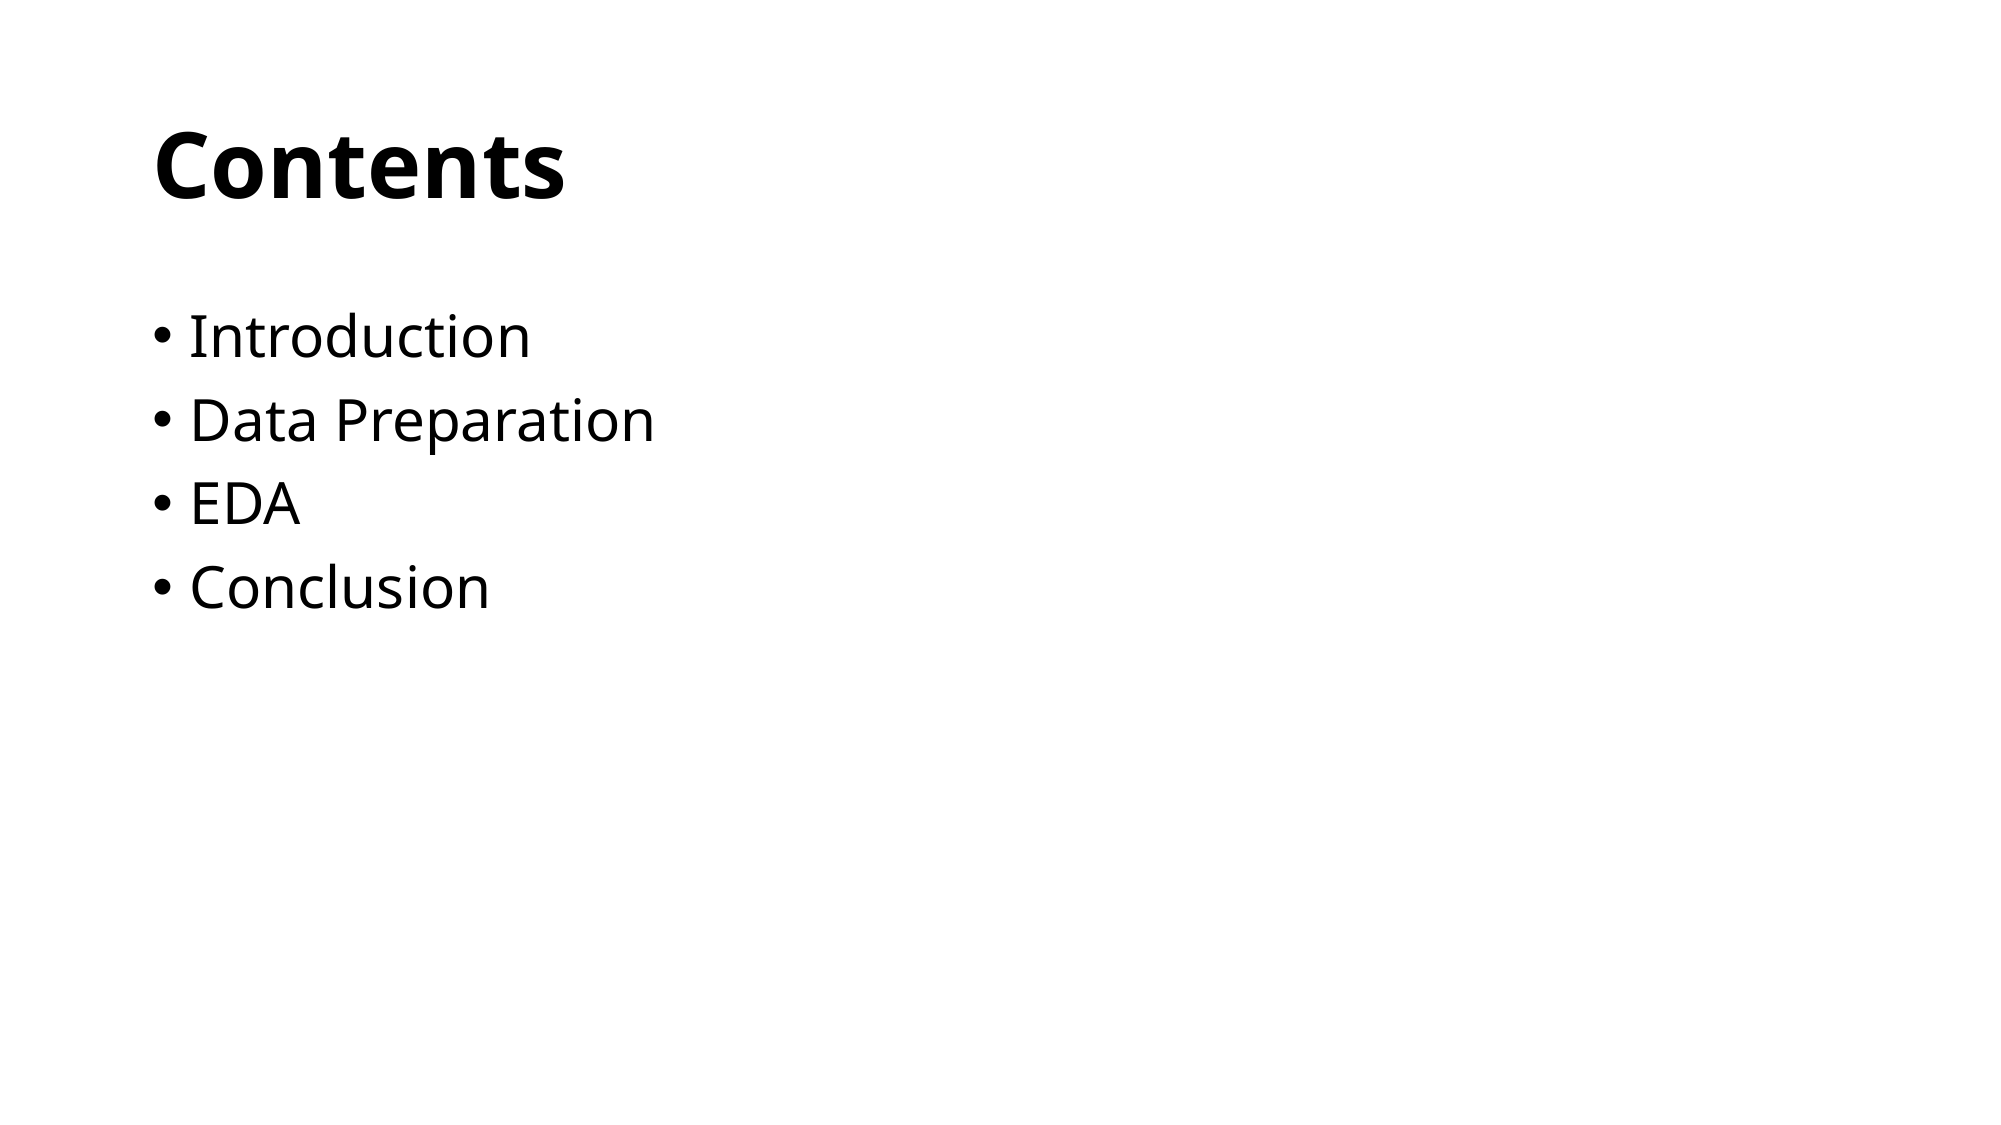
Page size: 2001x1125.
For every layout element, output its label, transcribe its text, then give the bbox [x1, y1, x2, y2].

title Contents [137, 59, 1863, 278]
list Introduction Data Preparation EDA Conclusion [137, 299, 1863, 1014]
